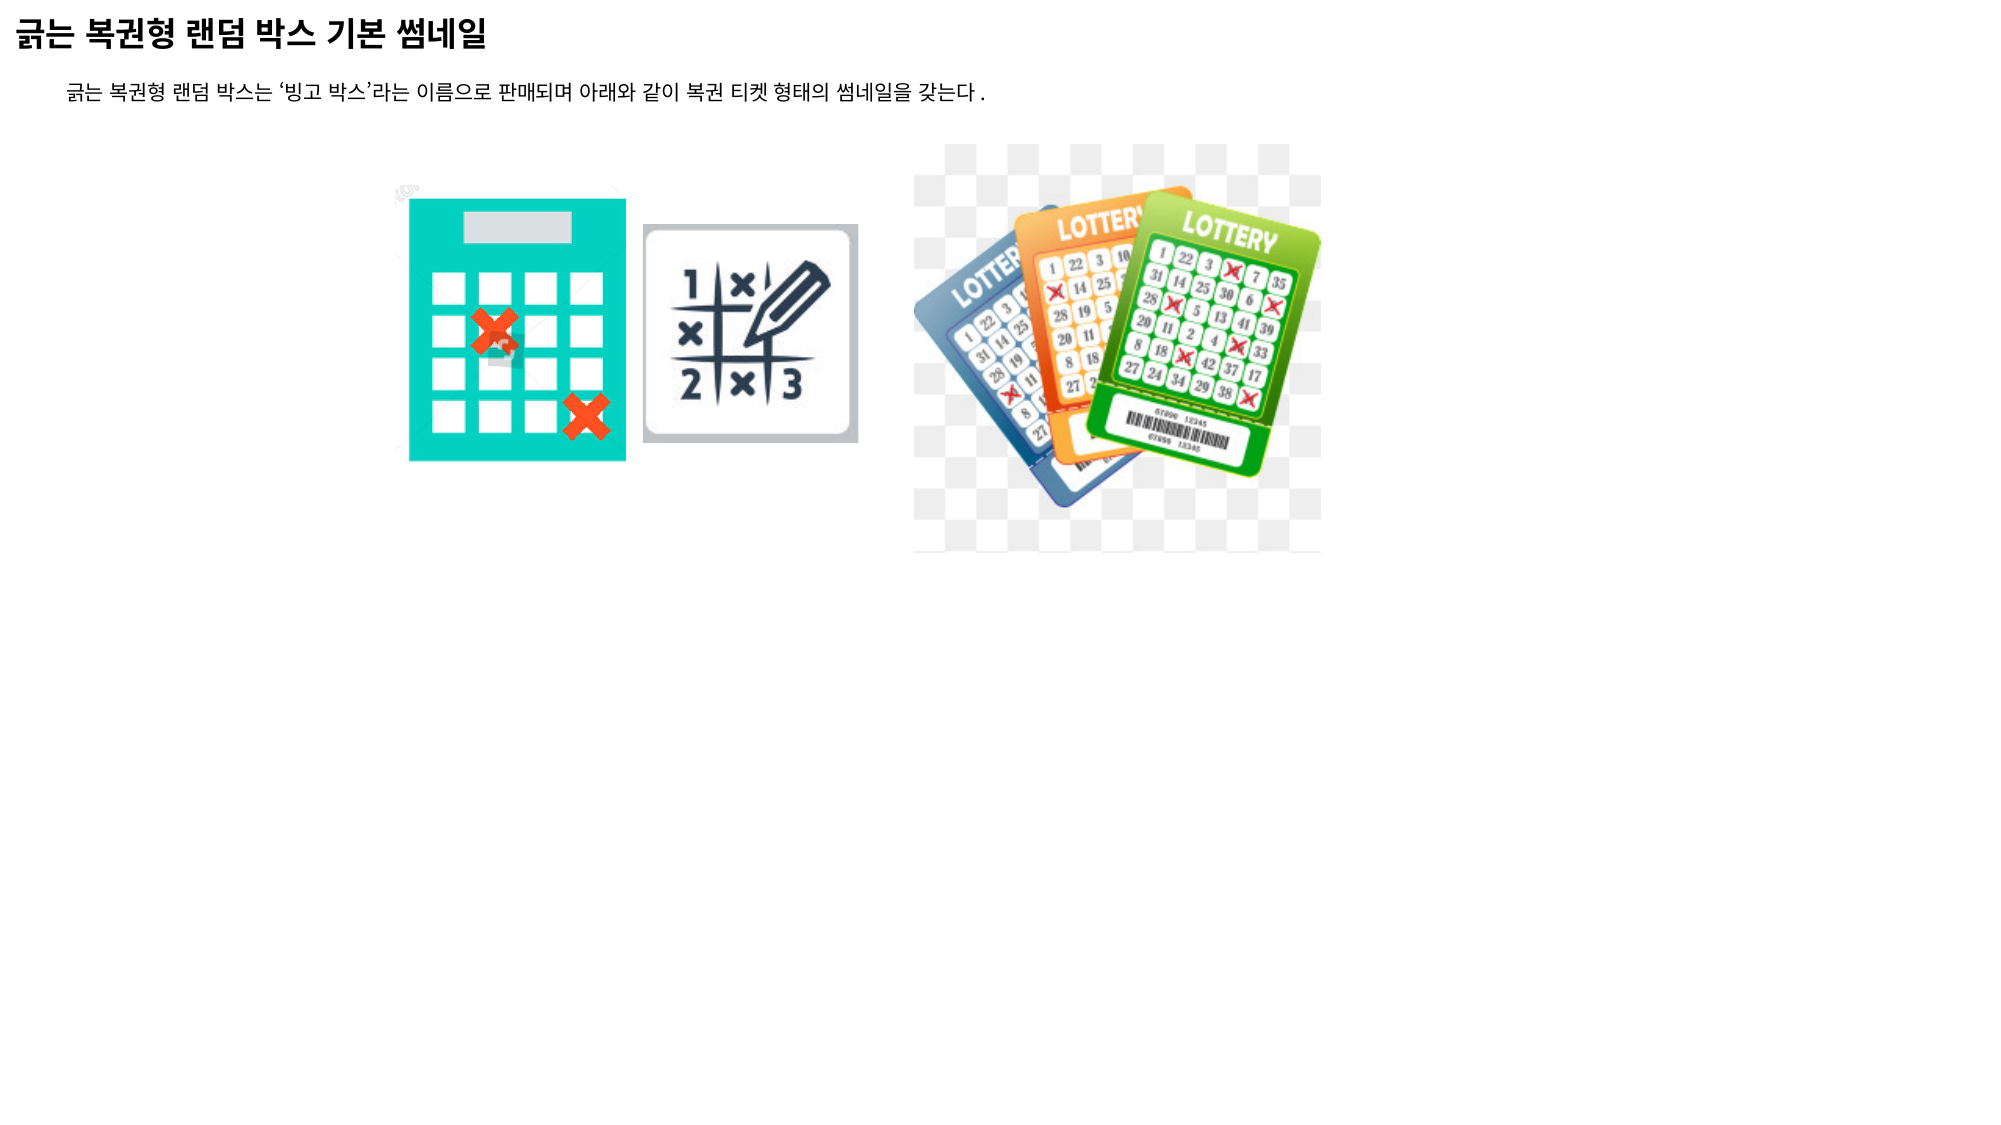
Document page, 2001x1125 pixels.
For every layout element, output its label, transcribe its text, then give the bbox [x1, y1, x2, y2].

title 긁는 복권형 랜덤 박스 기본 썸네일 [0, 0, 2000, 73]
text_box 긁는 복권형 랜덤 박스는 ‘빙고 박스’라는 이름으로 판매되며 아래와 같이 복권 티켓 형태의 썸네일을 갖는다. [51, 72, 1001, 113]
picture [395, 185, 632, 470]
picture [642, 224, 859, 443]
picture [914, 144, 1321, 553]
